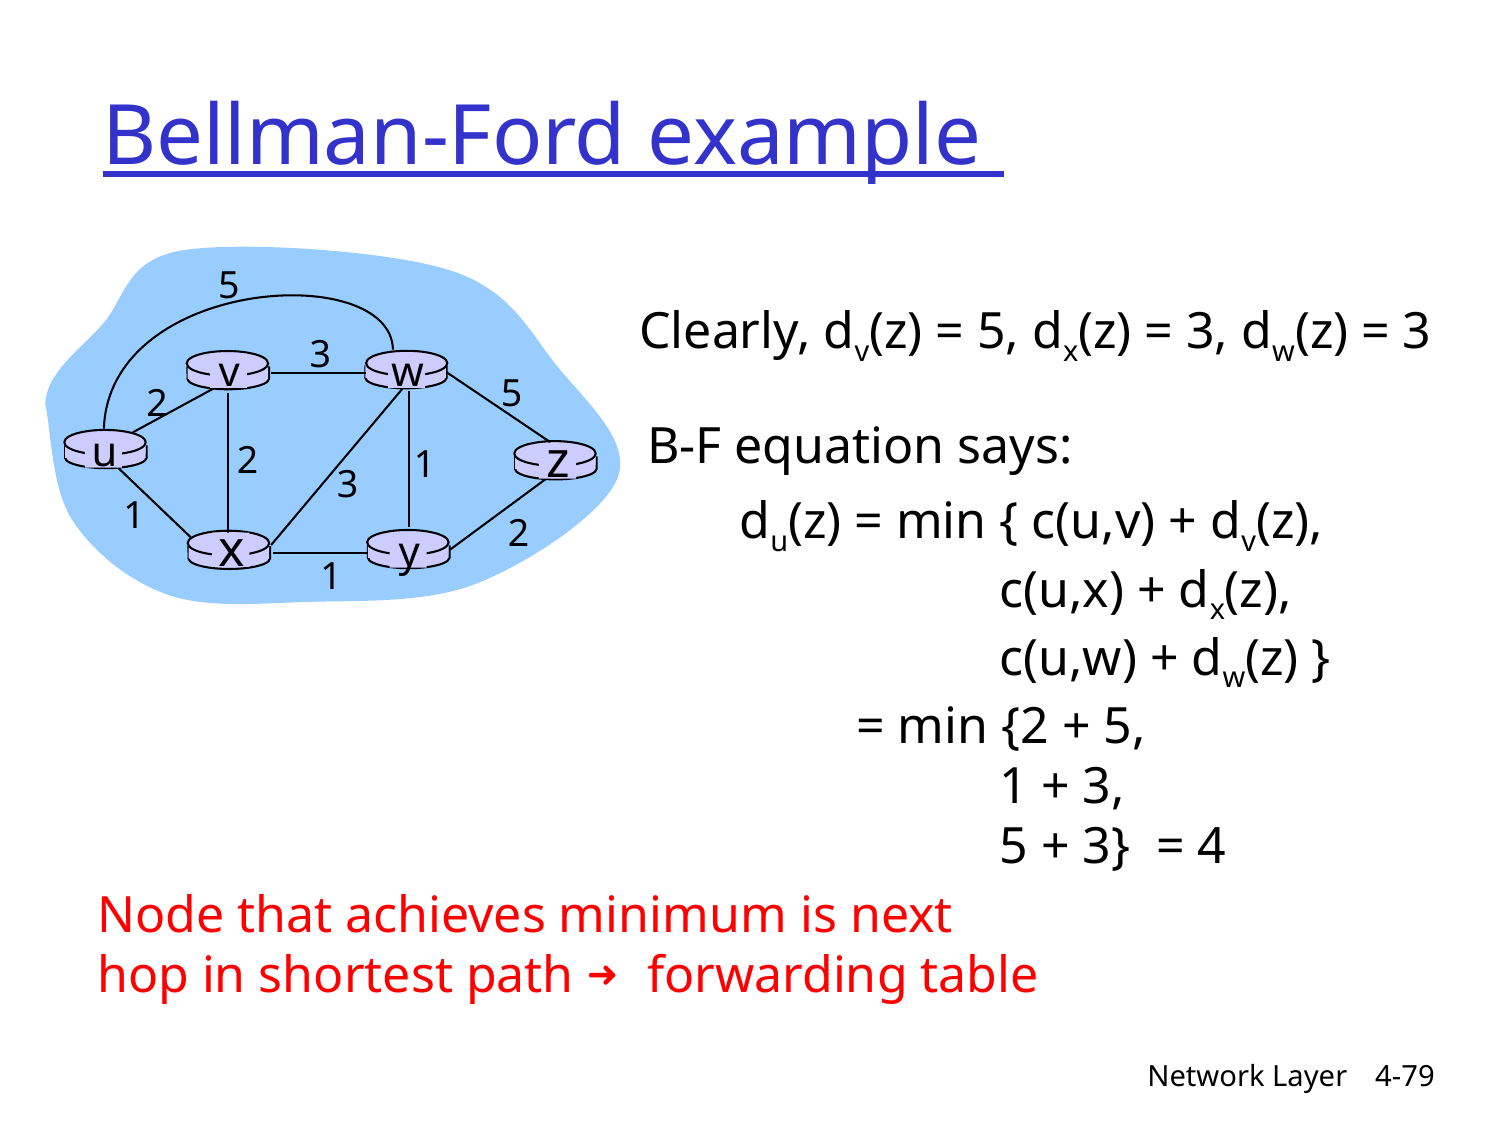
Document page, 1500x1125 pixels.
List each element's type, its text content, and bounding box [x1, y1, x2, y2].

text_box Node that achieves minimum is next hop in shortest path ➜ forwarding table [82, 874, 1054, 1010]
text_box Clearly, dv(z) = 5, dx(z) = 3, dw(z) = 3 [635, 291, 1447, 375]
title Bellman-Ford example [87, 37, 1363, 225]
footer Network Layer [887, 1049, 1338, 1125]
slide_number 4-79 [1338, 1049, 1451, 1125]
text_box du(z) = min { c(u,v) + dv(z), c(u,x) + dx(z), c(u,w) + dw(z) } = min {2 + 5, 1 + 3, 5 + 3} = 4 [724, 481, 1346, 881]
text_box B-F equation says: [635, 405, 1088, 481]
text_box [44, 240, 632, 609]
